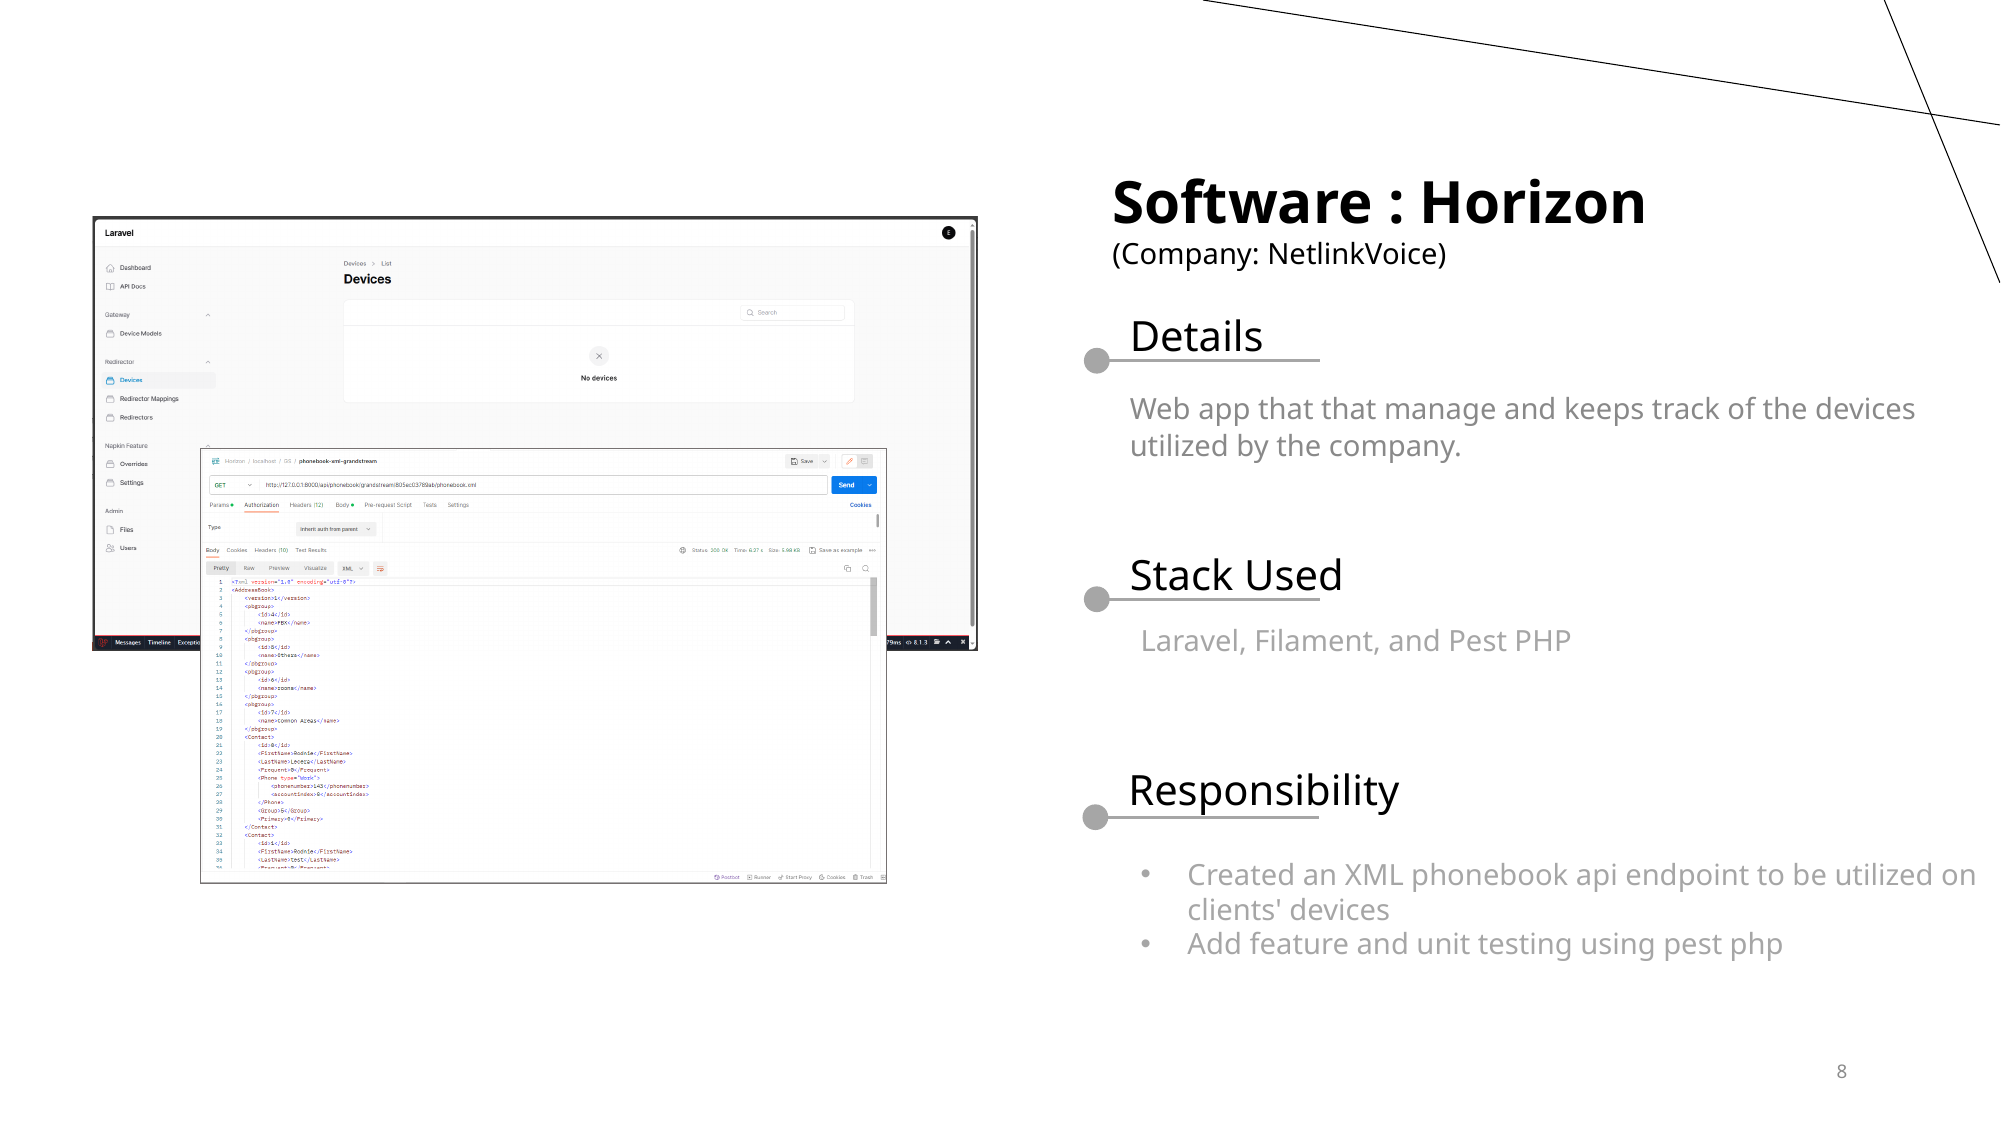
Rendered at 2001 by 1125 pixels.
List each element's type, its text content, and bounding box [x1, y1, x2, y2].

text_box [1081, 803, 1110, 832]
text_box Responsibility [1113, 756, 1629, 822]
text_box Software : Horizon (Company: NetlinkVoice) [1097, 157, 1913, 278]
text_box [1082, 346, 1111, 375]
text_box Details [1115, 302, 1630, 368]
text_box Stack Used [1115, 540, 1630, 606]
text_box Web app that that manage and keeps track of the devices utilized by the company. [1114, 380, 2000, 470]
text_box [1082, 585, 1111, 614]
picture [92, 216, 978, 884]
text_box Laravel, Filament, and Pest PHP [1125, 615, 2000, 665]
text_box Created an XML phonebook api endpoint to be utilized on clients' devices Add feature and unit testing using pest php [1125, 848, 2000, 1004]
slide_number 8 [1412, 1042, 1863, 1103]
